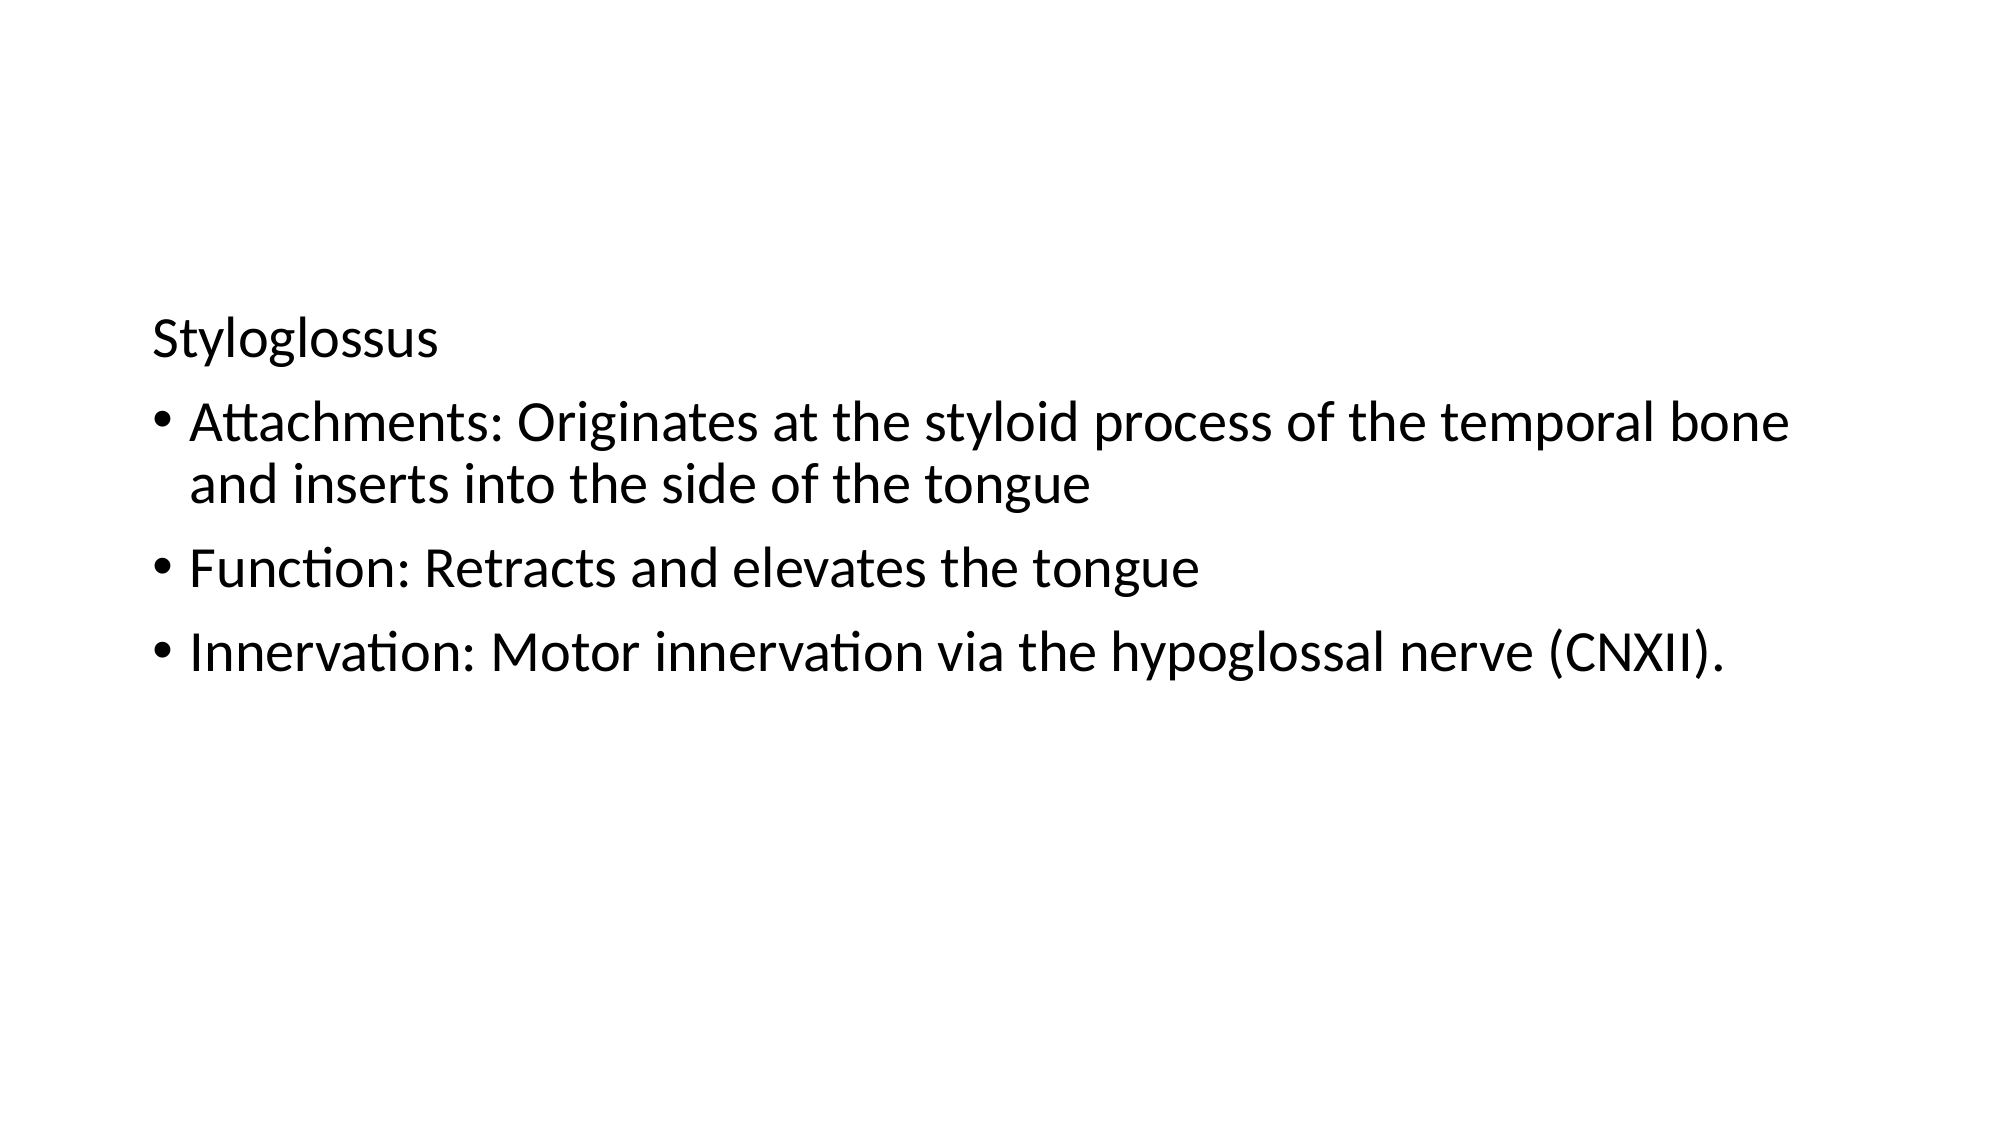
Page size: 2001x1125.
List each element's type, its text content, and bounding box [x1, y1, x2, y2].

list Styloglossus Attachments: Originates at the styloid process of the temporal bone and inserts into the side of the tongue Function: Retracts and elevates the tongue Innervation: Motor innervation via the hypoglossal nerve (CNXII). [137, 299, 1863, 1014]
